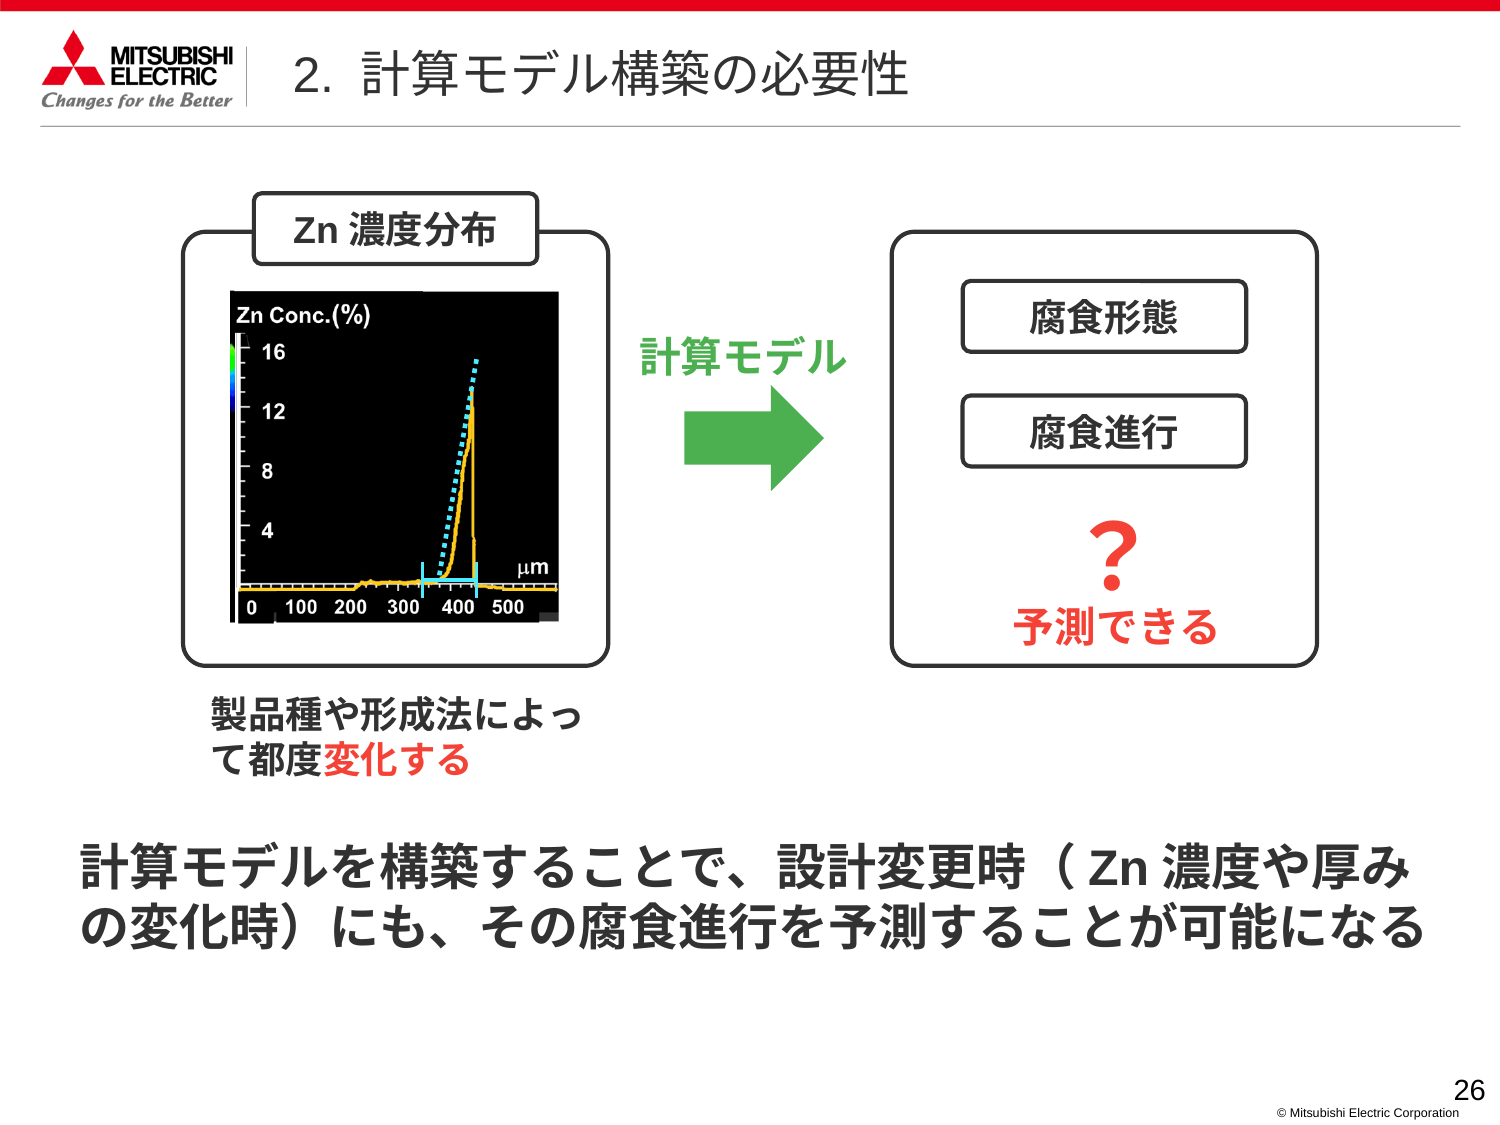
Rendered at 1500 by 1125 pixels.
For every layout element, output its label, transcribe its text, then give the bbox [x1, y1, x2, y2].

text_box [229, 287, 562, 631]
text_box 製品種や形成法によって都度変化する [196, 684, 634, 789]
text_box [682, 388, 827, 494]
title 2. 計算モデル構築の必要性 [277, 30, 1500, 114]
picture [0, 0, 1500, 1125]
text_box [889, 229, 1320, 668]
text_box Zn濃度分布 [251, 191, 540, 267]
text_box 予測できる [998, 593, 1274, 659]
text_box 計算モデルを構築することで、設計変更時（Zn濃度や厚みの変化時）にも、その腐食進行を予測することが可能になる [64, 828, 1447, 964]
text_box 計算モデル [624, 323, 882, 388]
text_box [180, 229, 611, 668]
text_box ？ [1053, 491, 1184, 616]
